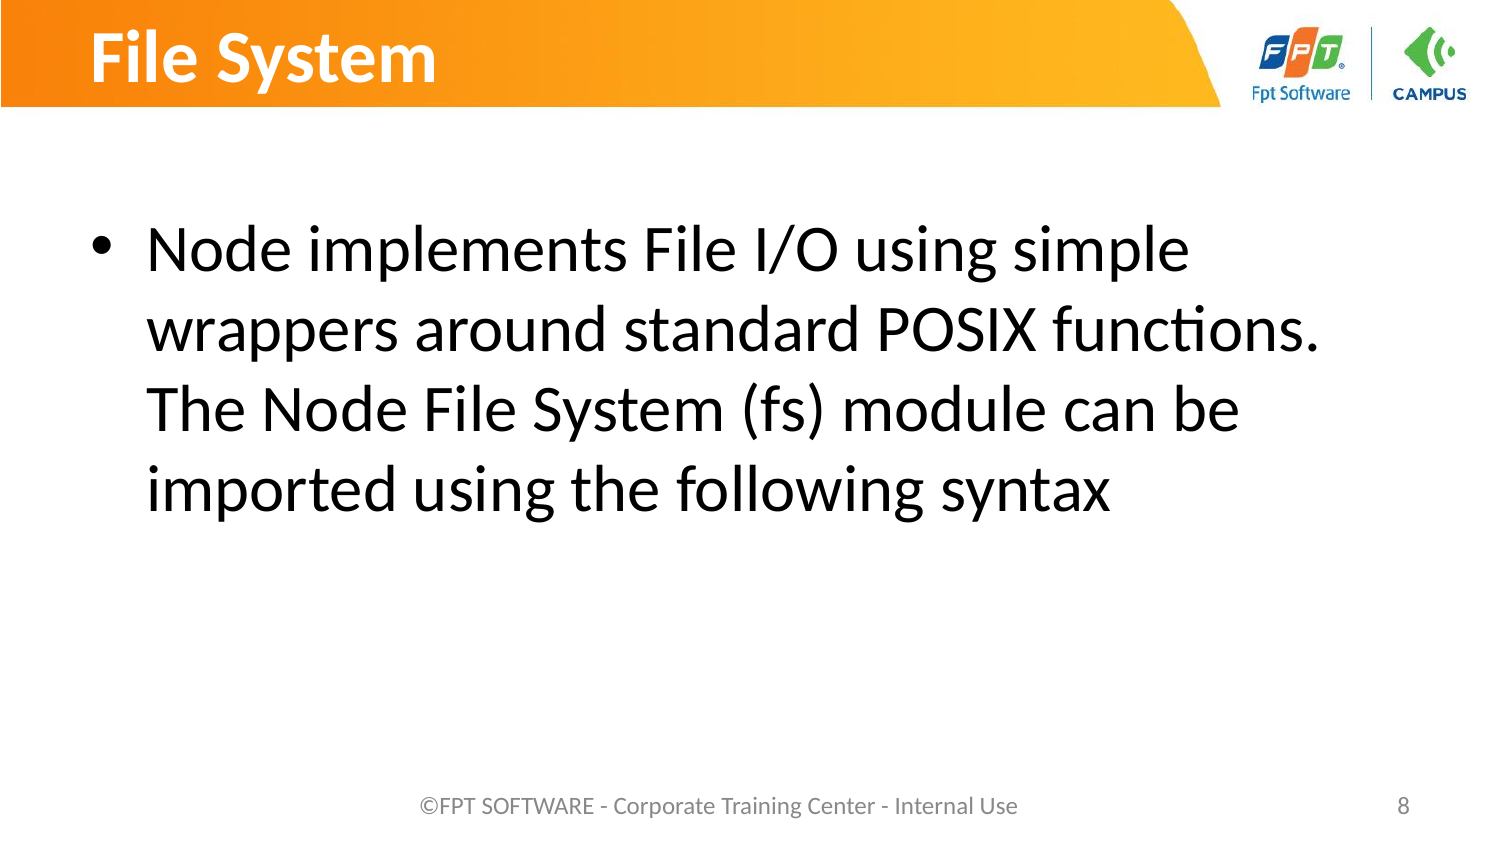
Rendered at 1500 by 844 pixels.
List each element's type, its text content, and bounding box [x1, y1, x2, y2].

list Node implements File I/O using simple wrappers around standard POSIX functions. The Node File System (fs) module can be imported using the following syntax [75, 196, 1425, 754]
title File System [75, 0, 1176, 106]
slide_number ‹#› [1074, 782, 1425, 827]
footer ©FPT SOFTWARE - Corporate Training Center - Internal Use [395, 782, 1043, 827]
picture [1, 0, 1499, 844]
